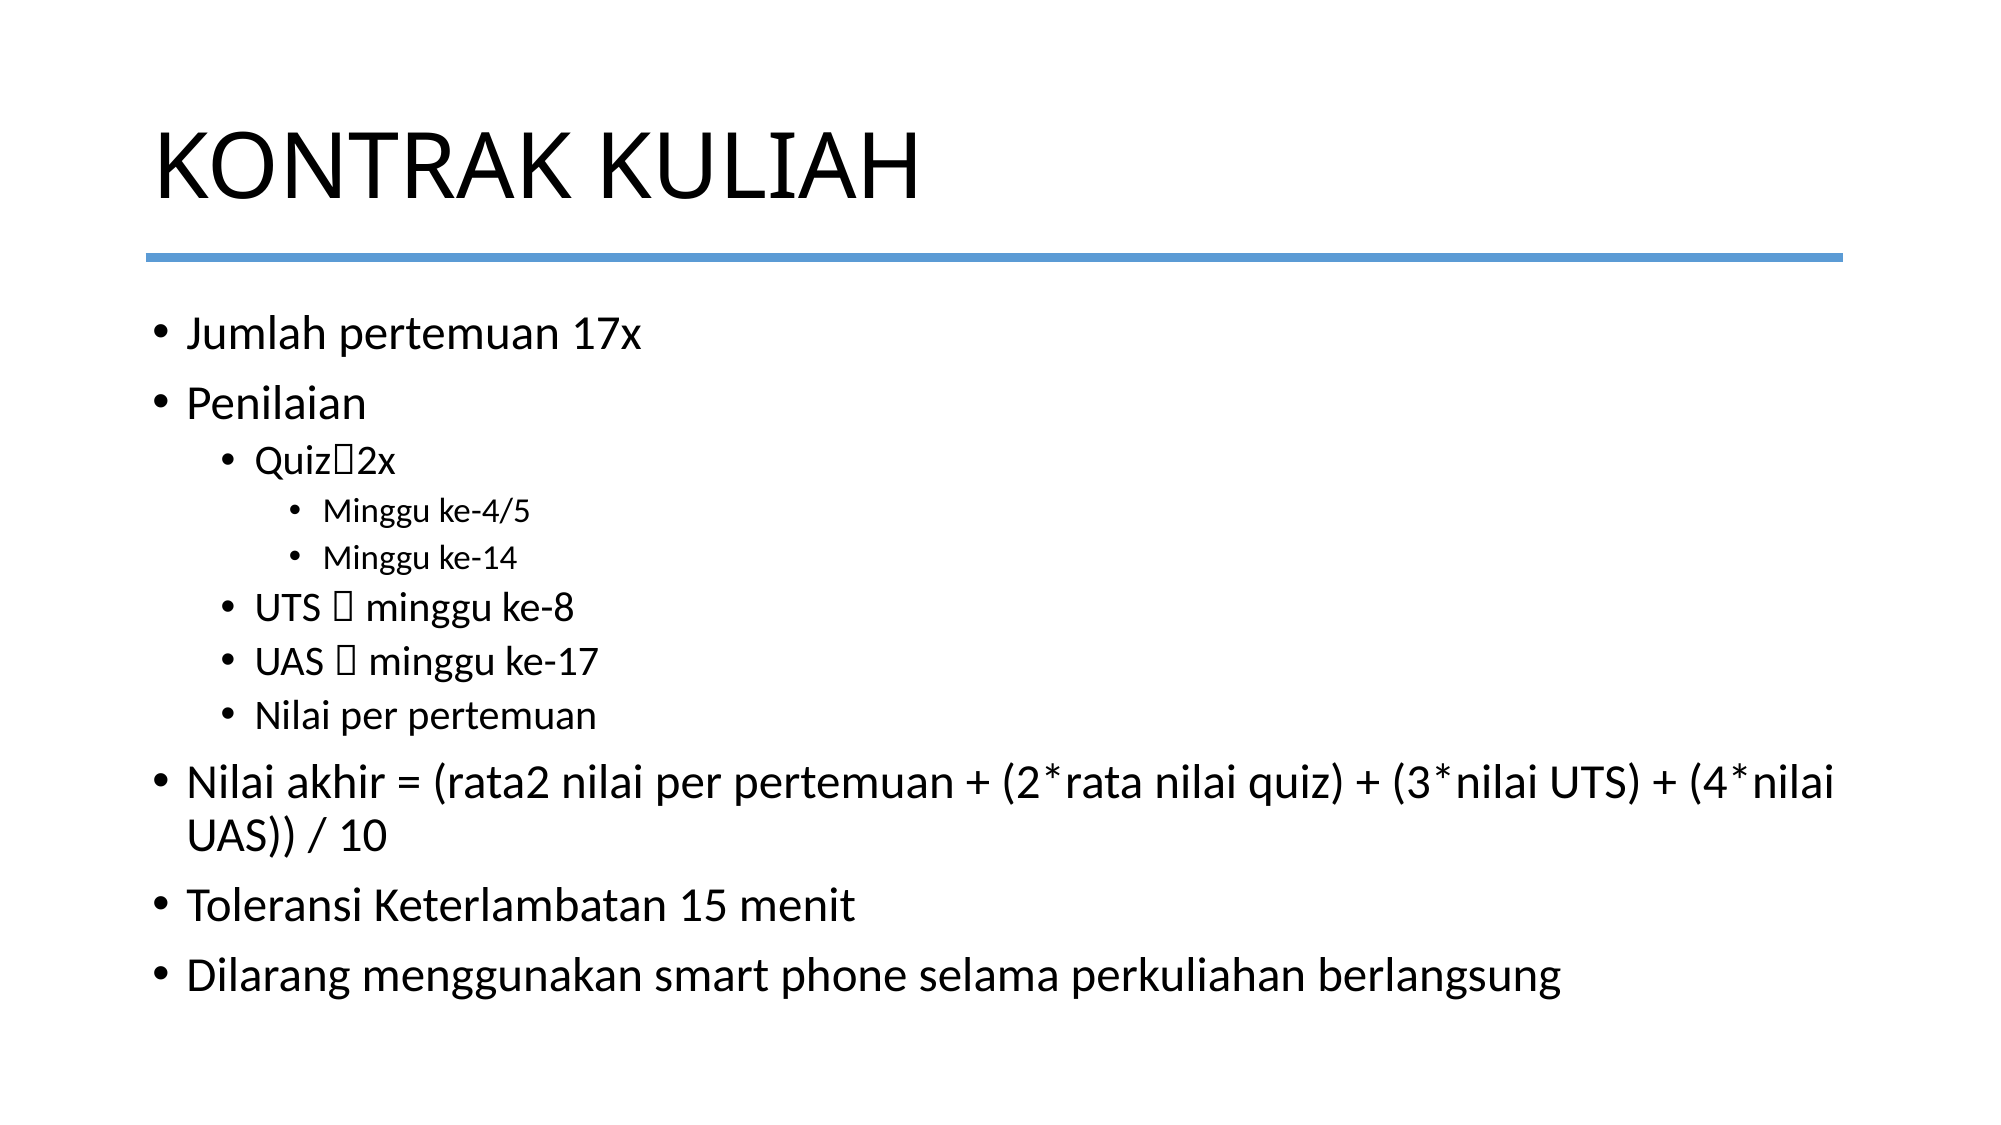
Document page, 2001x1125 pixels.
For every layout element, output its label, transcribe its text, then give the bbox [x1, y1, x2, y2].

title KONTRAK KULIAH [137, 59, 1863, 278]
list Jumlah pertemuan 17x Penilaian Quiz2x Minggu ke-4/5 Minggu ke-14 UTS  minggu ke-8 UAS  minggu ke-17 Nilai per pertemuan Nilai akhir = (rata2 nilai per pertemuan + (2*rata nilai quiz) + (3*nilai UTS) + (4*nilai UAS)) / 10 Toleransi Keterlambatan 15 menit Dilarang menggunakan smart phone selama perkuliahan berlangsung [137, 299, 1863, 1014]
